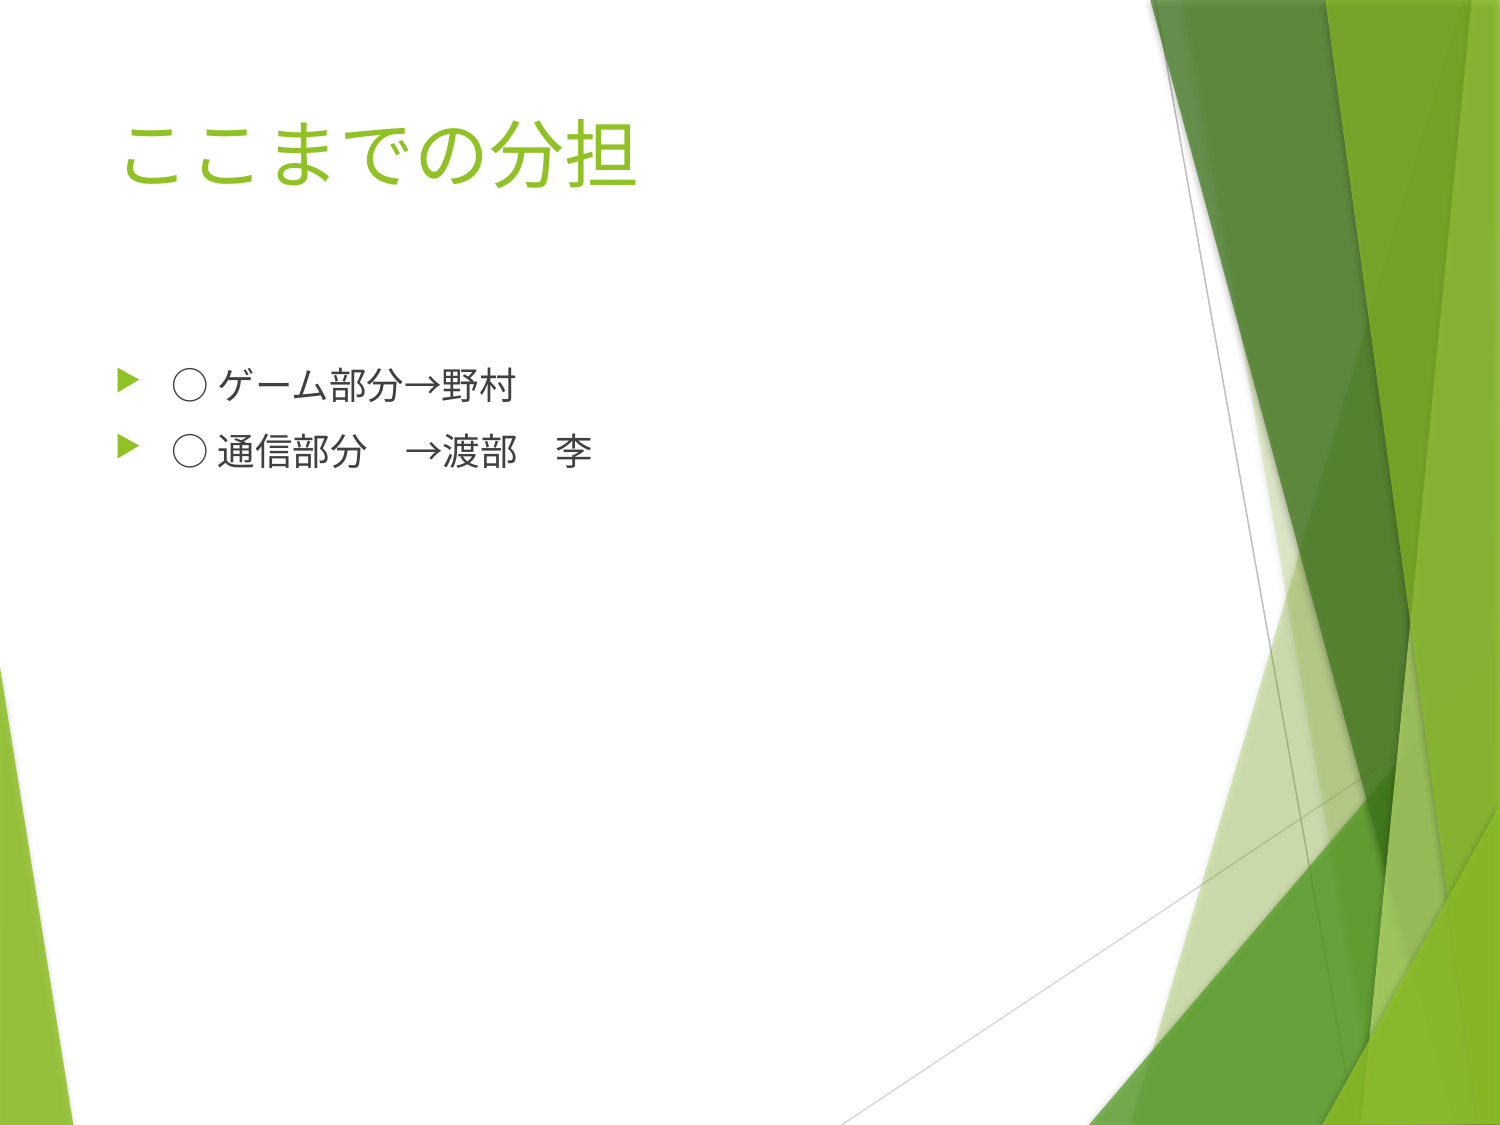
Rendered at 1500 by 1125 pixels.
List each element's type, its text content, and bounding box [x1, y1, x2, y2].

list ○ゲーム部分→野村 ○通信部分 →渡部 李 [99, 354, 1142, 992]
title ここまでの分担 [99, 99, 1142, 317]
